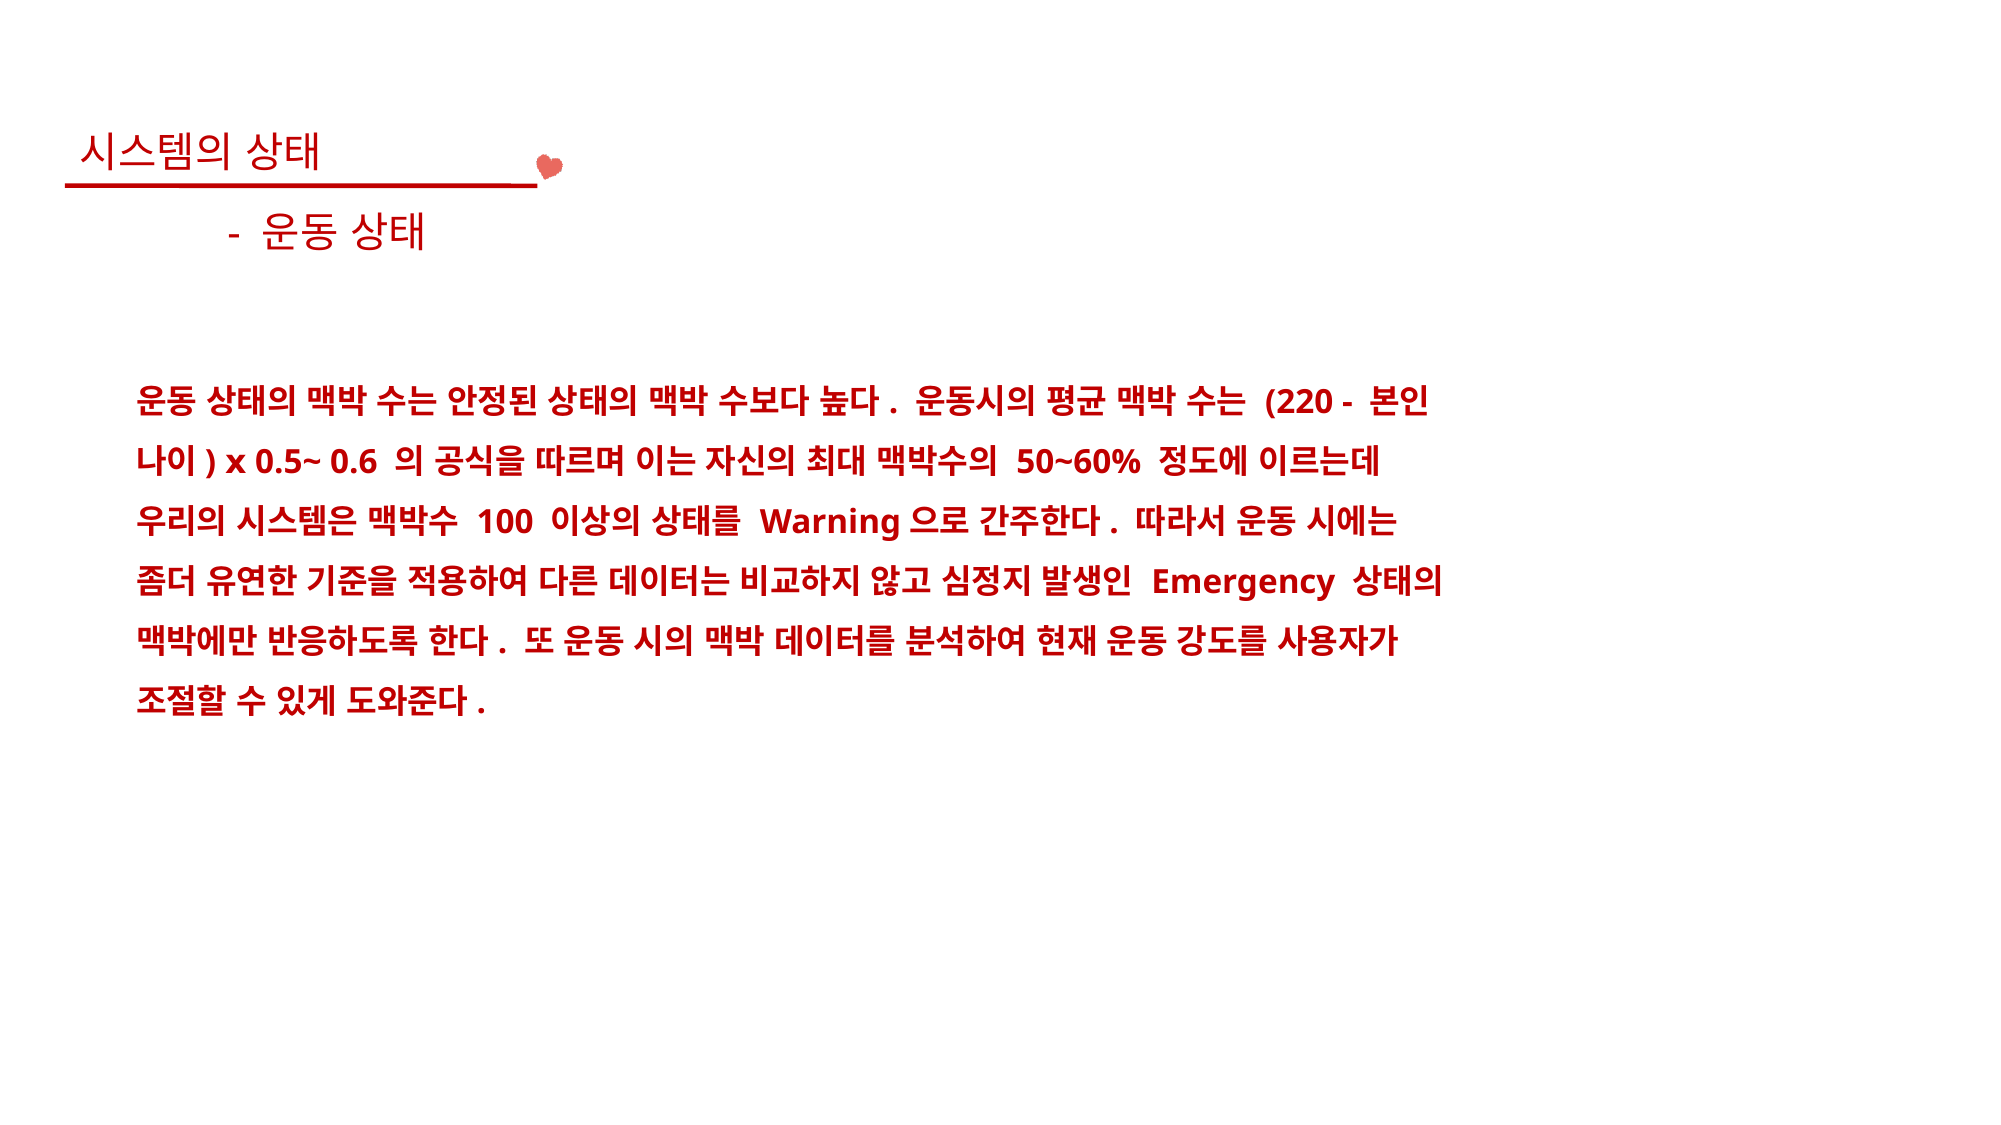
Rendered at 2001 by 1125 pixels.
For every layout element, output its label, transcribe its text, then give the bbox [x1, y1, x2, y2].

picture [534, 154, 561, 181]
text_box 운동 상태의 맥박 수는 안정된 상태의 맥박 수보다 높다. 운동시의 평균 맥박 수는 (220 - 본인 나이) ⅹ 0.5~ 0.6 의 공식을 따르며 이는 자신의 최대 맥박수의 50~60% 정도에 이르는데 우리의 시스템은 맥박수 100 이상의 상태를 Warning으로 간주한다. 따라서 운동 시에는 좀더 유연한 기준을 적용하여 다른 데이터는 비교하지 않고 심정지 발생인 Emergency 상태의 맥박에만 반응하도록 한다. 또 운동 시의 맥박 데이터를 분석하여 현재 운동 강도를 사용자가 조절할 수 있게 도와준다. [121, 353, 1483, 728]
title [137, 59, 1863, 278]
text_box 시스템의 상태 [64, 118, 137, 183]
